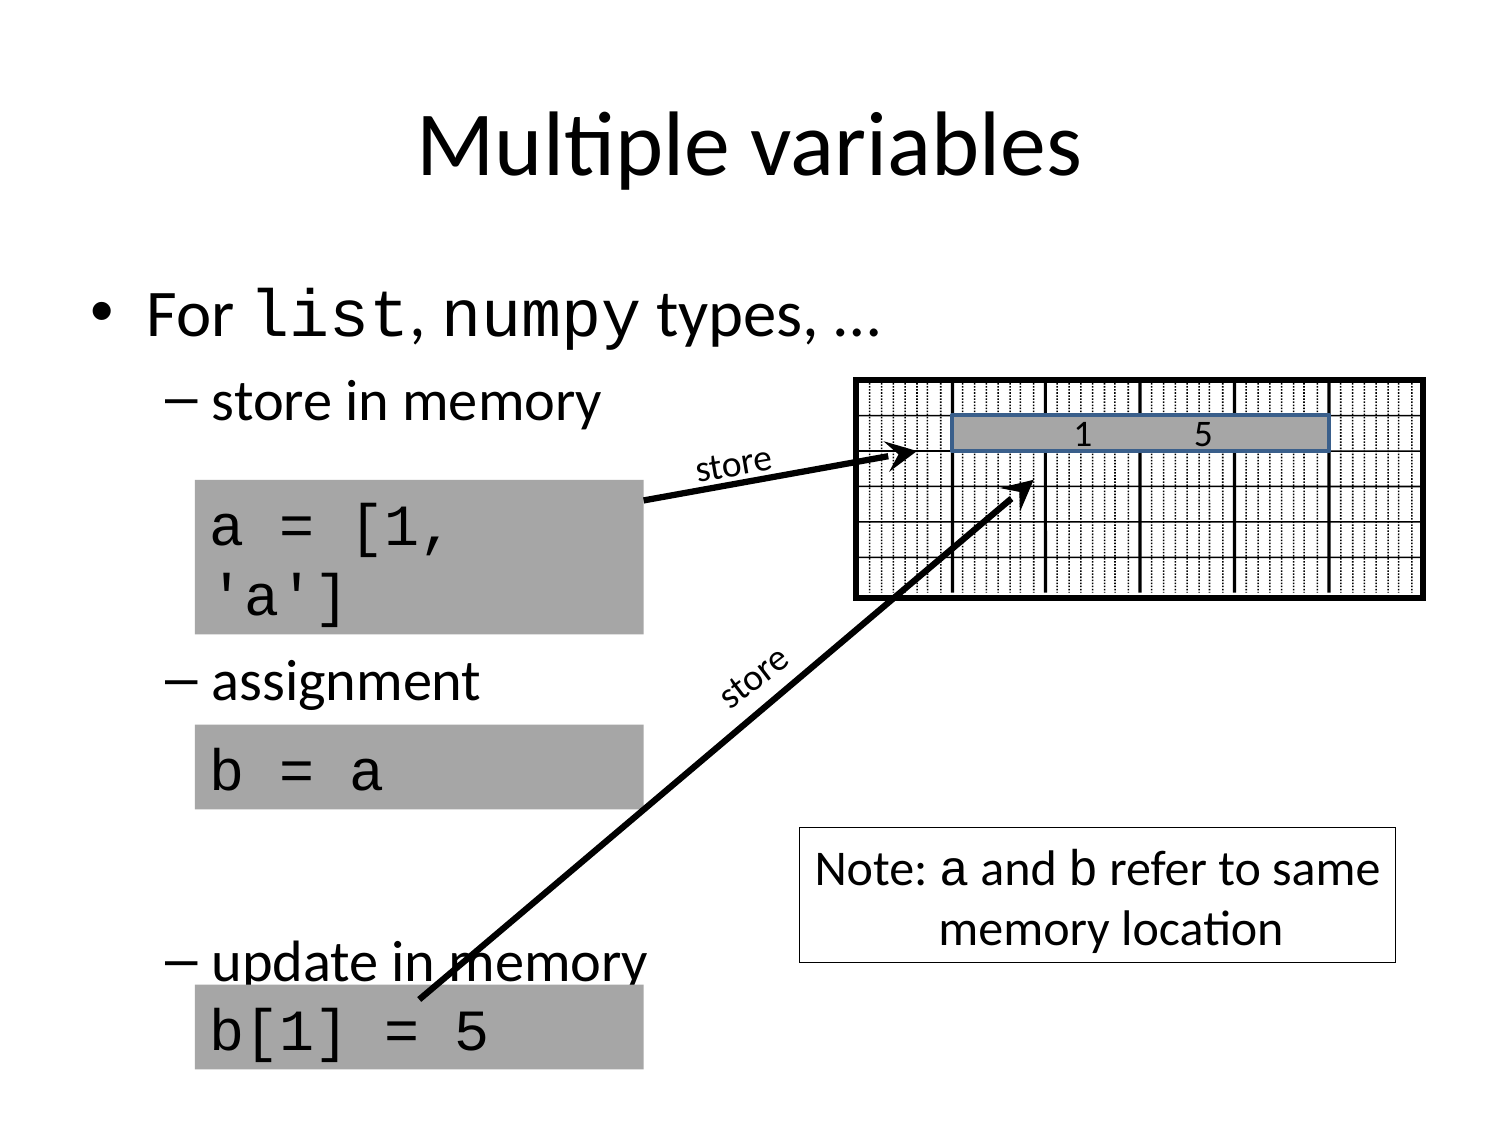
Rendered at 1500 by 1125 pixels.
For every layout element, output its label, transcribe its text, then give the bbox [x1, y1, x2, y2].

list For list, numpy types, … store in memory assignment update in memory [75, 262, 1425, 1005]
text_box a = [1, 'a'] [194, 479, 417, 635]
text_box b[1] = 5 [194, 984, 644, 1070]
text_box Note: a and b refer to same memory location [1040, 827, 1396, 963]
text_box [856, 379, 1424, 599]
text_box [952, 401, 1330, 463]
text_box b = a [194, 724, 413, 810]
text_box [418, 479, 1034, 1000]
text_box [643, 430, 918, 501]
title Multiple variables [75, 45, 1425, 233]
